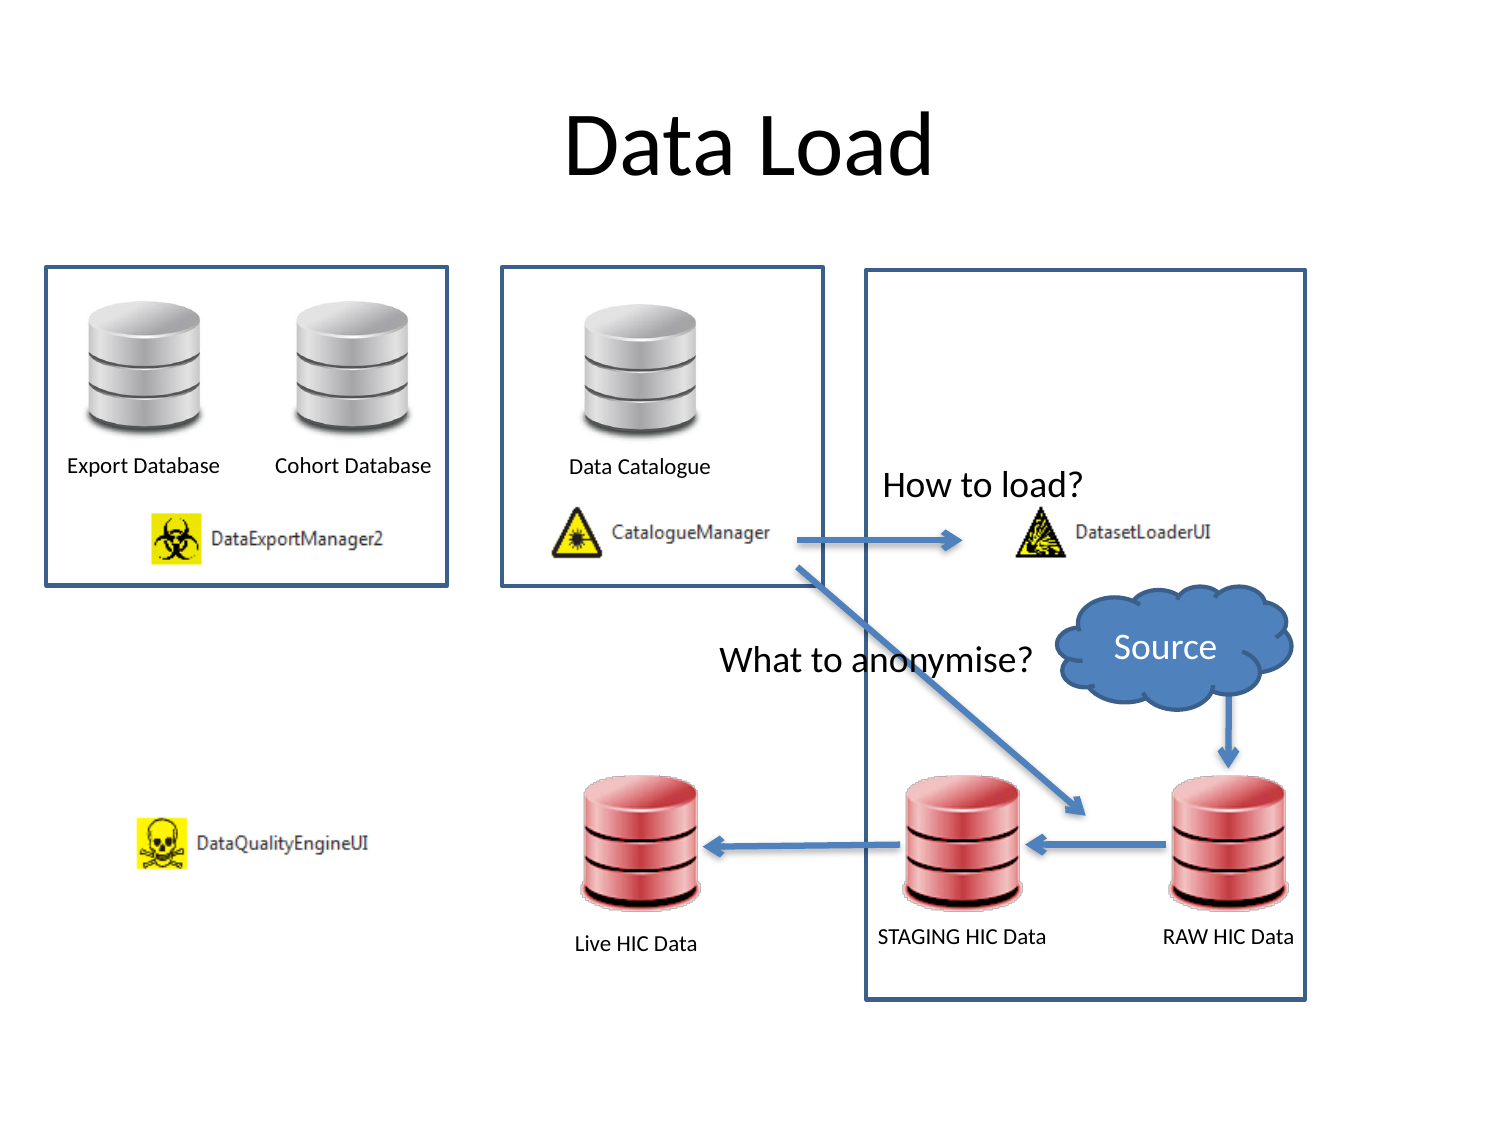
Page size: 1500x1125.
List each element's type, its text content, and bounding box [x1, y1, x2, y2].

text_box Live HIC Data [559, 921, 713, 964]
picture [1166, 774, 1292, 915]
text_box How to load? [867, 452, 1100, 513]
picture [288, 301, 416, 441]
title Data Load [75, 45, 1425, 233]
text_box [44, 265, 449, 588]
picture [577, 304, 704, 444]
picture [134, 815, 386, 874]
picture [577, 774, 704, 915]
picture [1013, 503, 1230, 561]
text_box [796, 566, 1086, 816]
text_box [500, 265, 825, 588]
picture [548, 501, 925, 563]
text_box What to anonymise? [704, 627, 791, 688]
picture [80, 301, 208, 441]
picture [899, 816, 1026, 915]
text_box Source [1091, 584, 1294, 712]
picture [147, 512, 397, 568]
text_box [864, 268, 1307, 1002]
